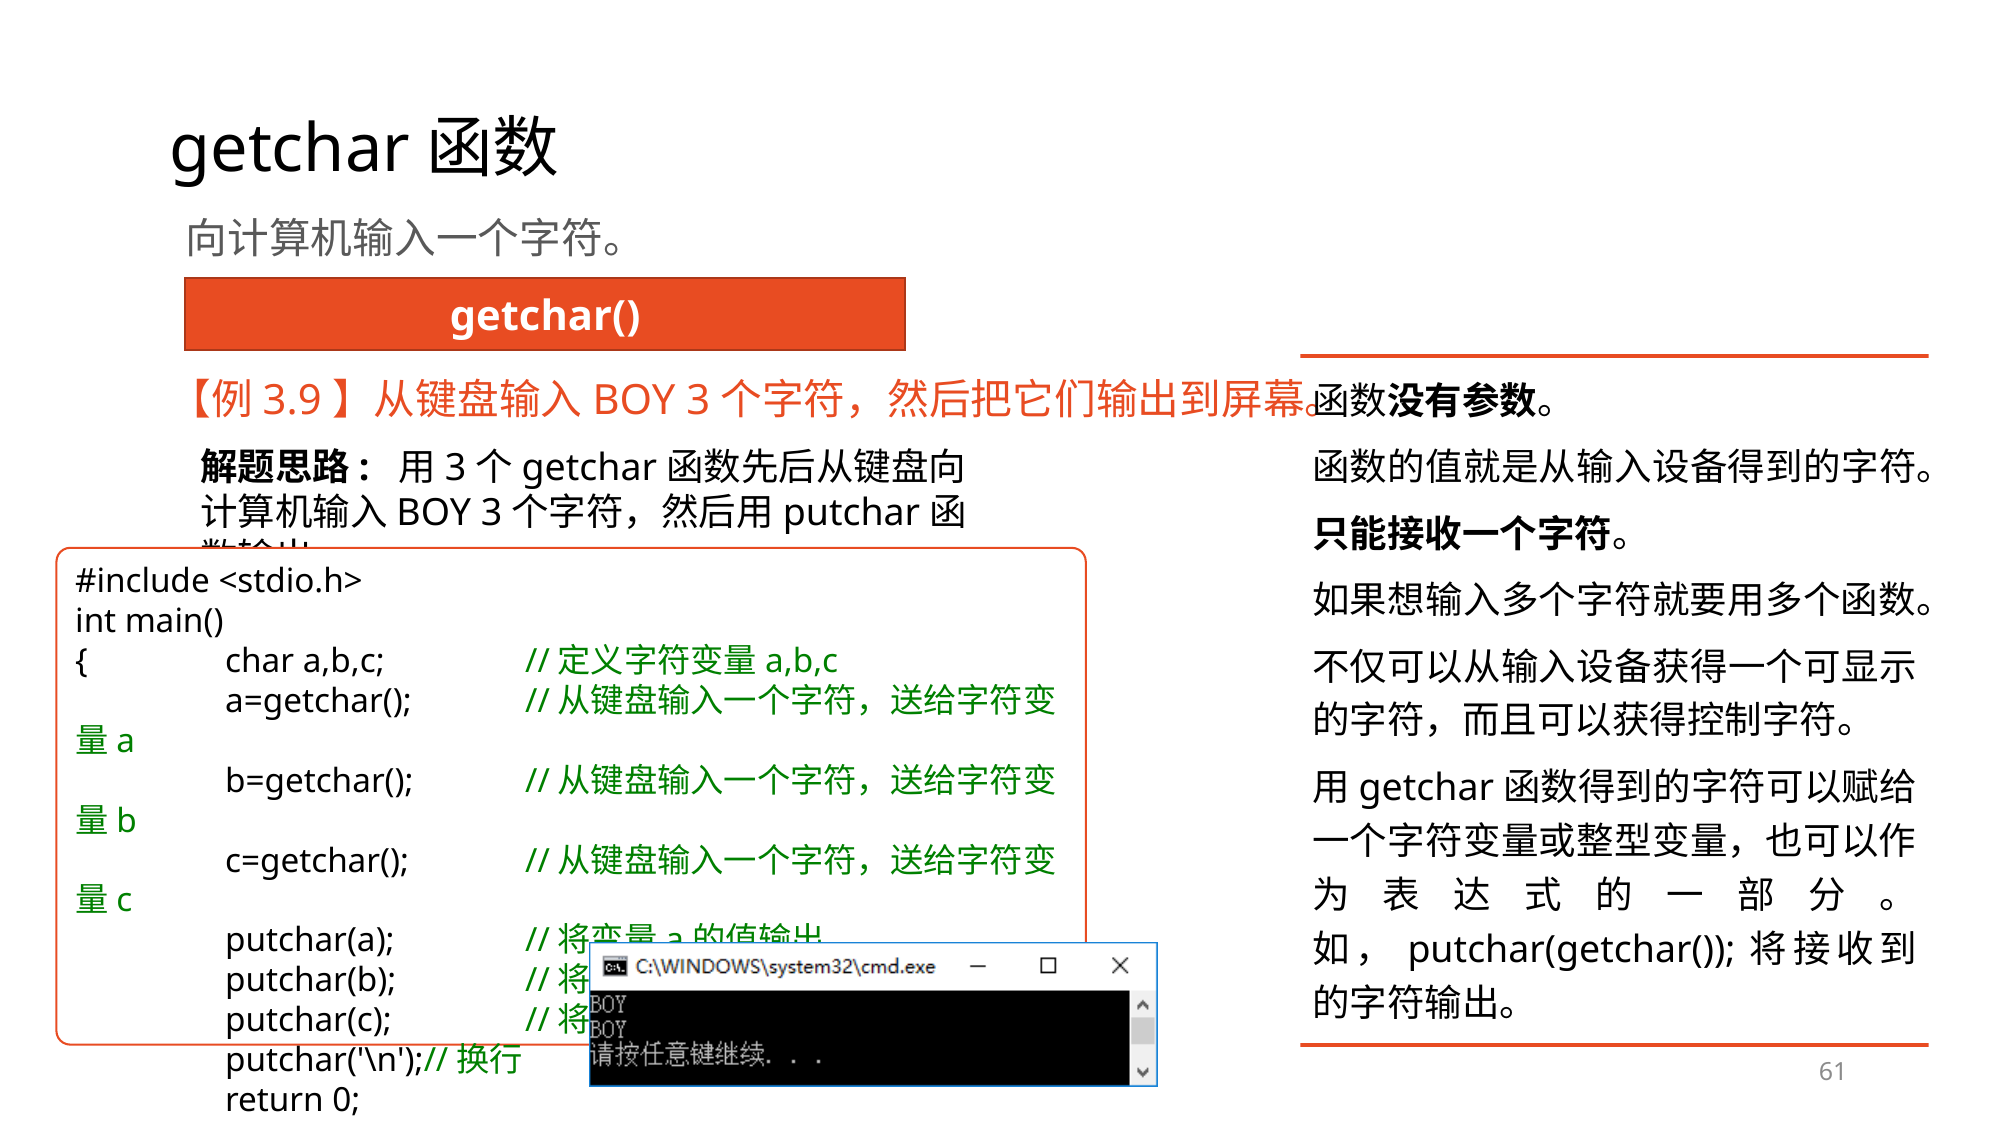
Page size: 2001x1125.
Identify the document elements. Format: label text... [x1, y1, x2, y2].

text_box #include <stdio.h> int main() { char a,b,c; //定义字符变量a,b,c a=getchar(); //从键盘输入一个字符，送给字符变量a b=getchar(); //从键盘输入一个字符，送给字符变量b c=getchar(); //从键盘输入一个字符，送给字符变量c putchar(a); //将变量a的值输出 putchar(b); //将变量b的值输出 putchar(c); //将变量c的值输出 putchar('\n');//换行 return 0; } [55, 546, 1087, 1046]
title getchar函数 [154, 40, 1126, 259]
text_box getchar() [184, 277, 906, 351]
picture [589, 942, 1158, 1087]
text_box 【例3.9】从键盘输入BOY 3个字符，然后把它们输出到屏幕。 [154, 355, 1749, 453]
list 向计算机输入一个字符。 [170, 210, 1577, 307]
slide_number 61 [1412, 1042, 1863, 1103]
text_box 解题思路: 用3个getchar函数先后从键盘向计算机输入BOY 3个字符，然后用putchar函数输出。 [185, 435, 1013, 546]
